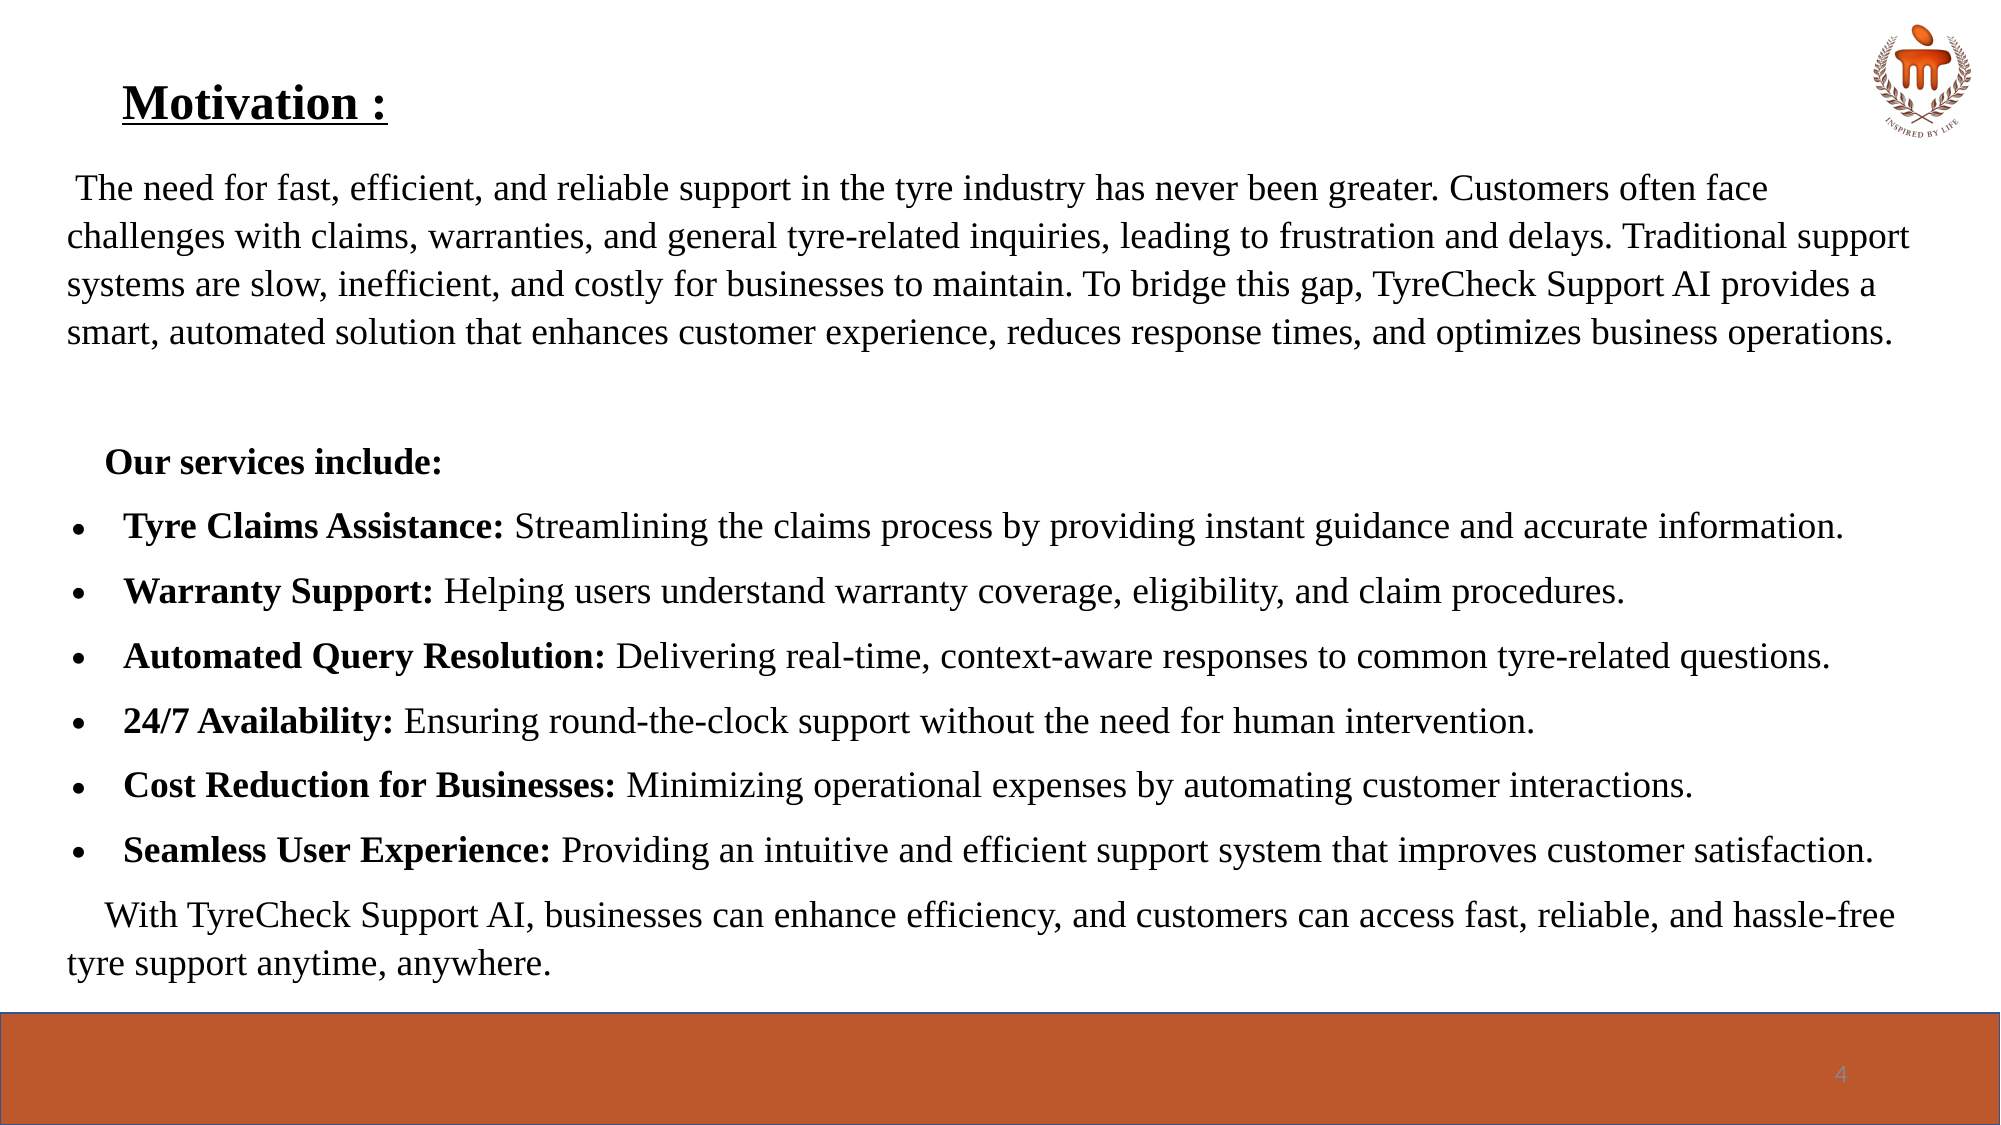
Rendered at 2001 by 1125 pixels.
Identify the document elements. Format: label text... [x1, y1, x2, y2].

text_box The need for fast, efficient, and reliable support in the tyre industry has never been greater. Customers often face challenges with claims, warranties, and general tyre-related inquiries, leading to frustration and delays. Traditional support systems are slow, inefficient, and costly for businesses to maintain. To bridge this gap, TyreCheck Support AI provides a smart, automated solution that enhances customer experience, reduces response times, and optimizes business operations. Our services include: Tyre Claims Assistance: Streamlining the claims process by providing instant guidance and accurate information. Warranty Support: Helping users understand warranty coverage, eligibility, and claim procedures. Automated Query Resolution: Delivering real-time, context-aware responses to common tyre-related questions. 24/7 Availability: Ensuring round-the-clock support without the need for human intervention. Cost Reduction for Businesses: Minimizing operational expenses by automating customer interactions. Seamless User Experience: Providing an intuitive and efficient support system that improves customer satisfaction. With TyreCheck Support AI, businesses can enhance efficiency, and customers can access fast, reliable, and hassle-free tyre support anytime, anywhere. [51, 152, 1949, 1056]
slide_number ‹#› [1412, 1042, 1863, 1103]
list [1862, 22, 1981, 141]
text_box [0, 1013, 2000, 1125]
text_box Motivation : [107, 62, 799, 138]
